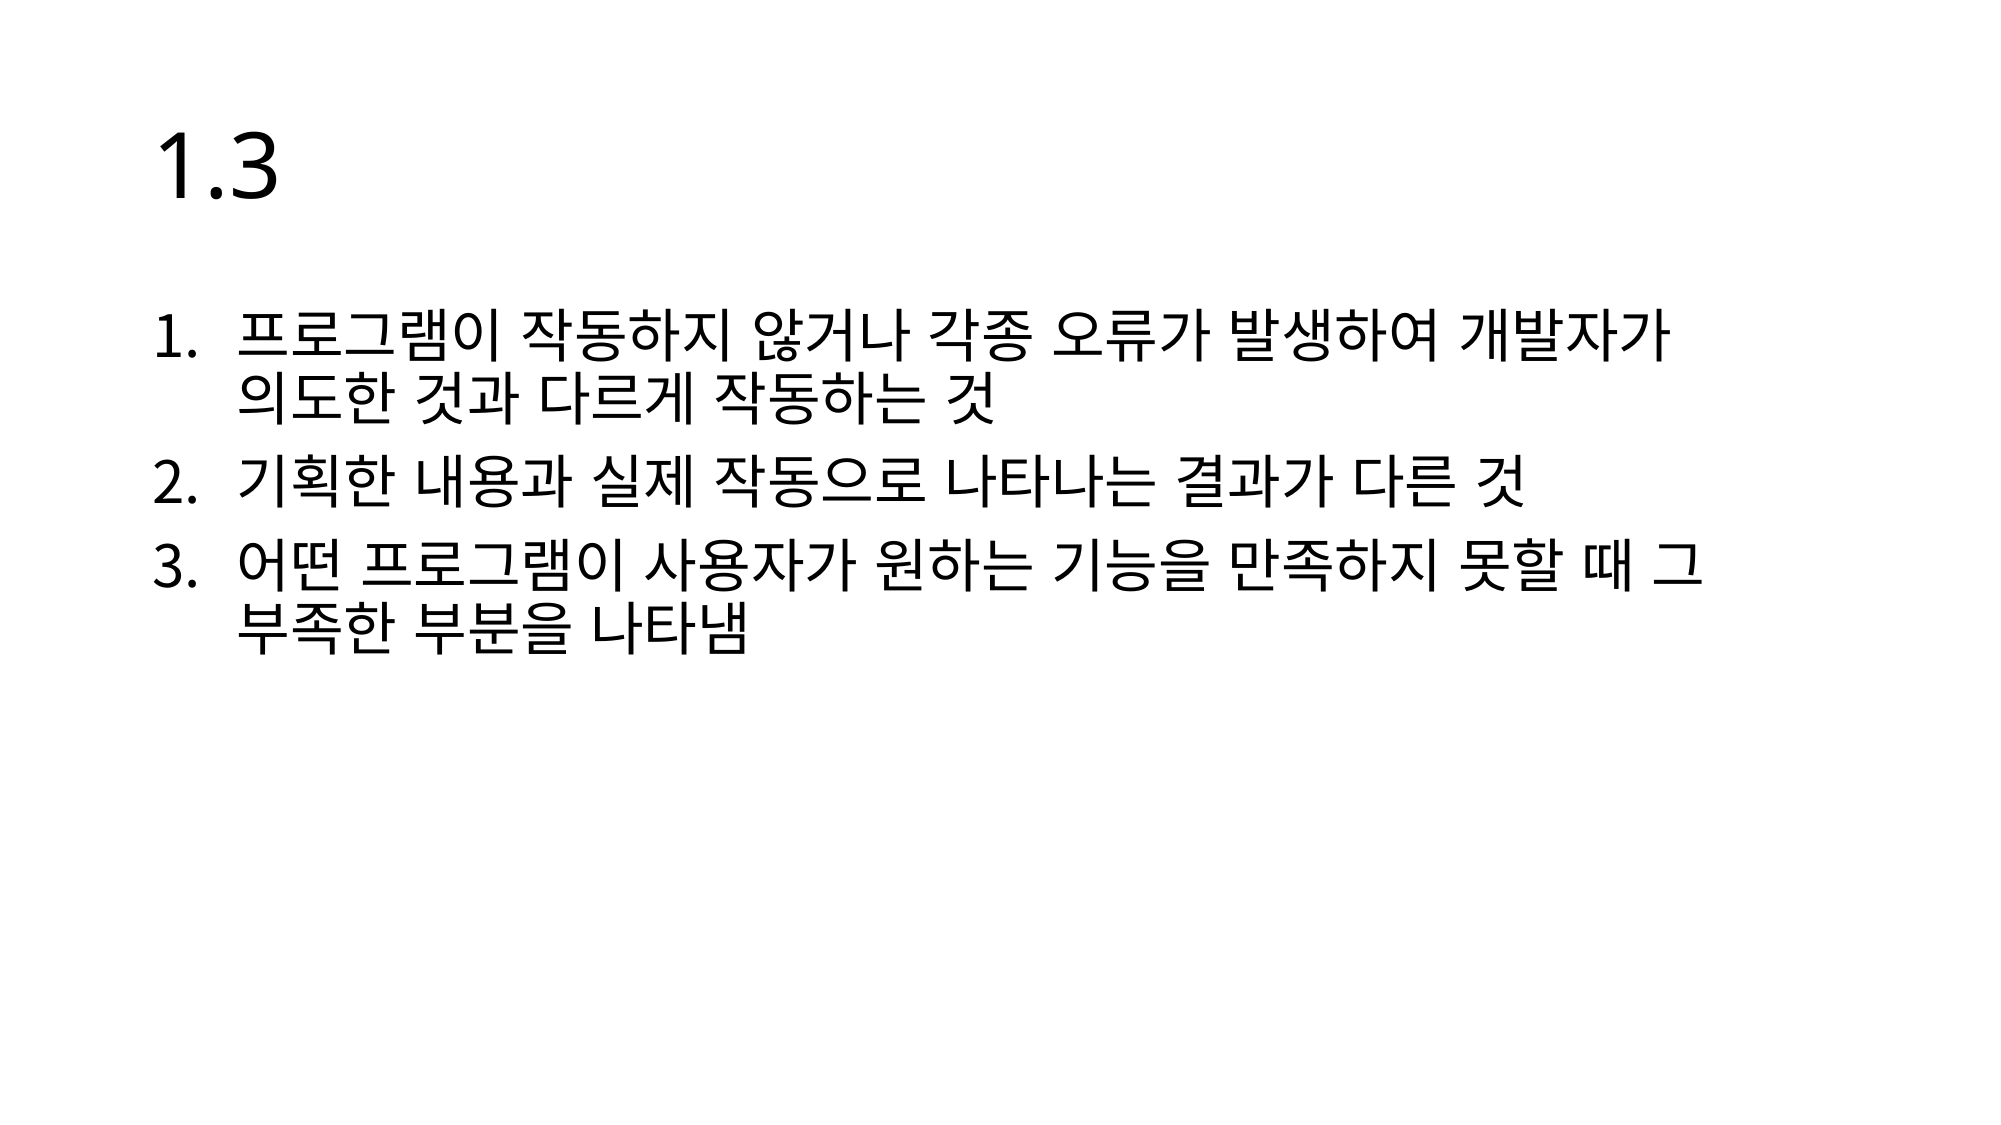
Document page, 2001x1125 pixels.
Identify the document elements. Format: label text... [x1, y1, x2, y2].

list 프로그램이 작동하지 않거나 각종 오류가 발생하여 개발자가 의도한 것과 다르게 작동하는 것 기획한 내용과 실제 작동으로 나타나는 결과가 다른 것 어떤 프로그램이 사용자가 원하는 기능을 만족하지 못할 때 그 부족한 부분을 나타냄 [137, 299, 1863, 1014]
title 1.3 [137, 59, 1863, 278]
